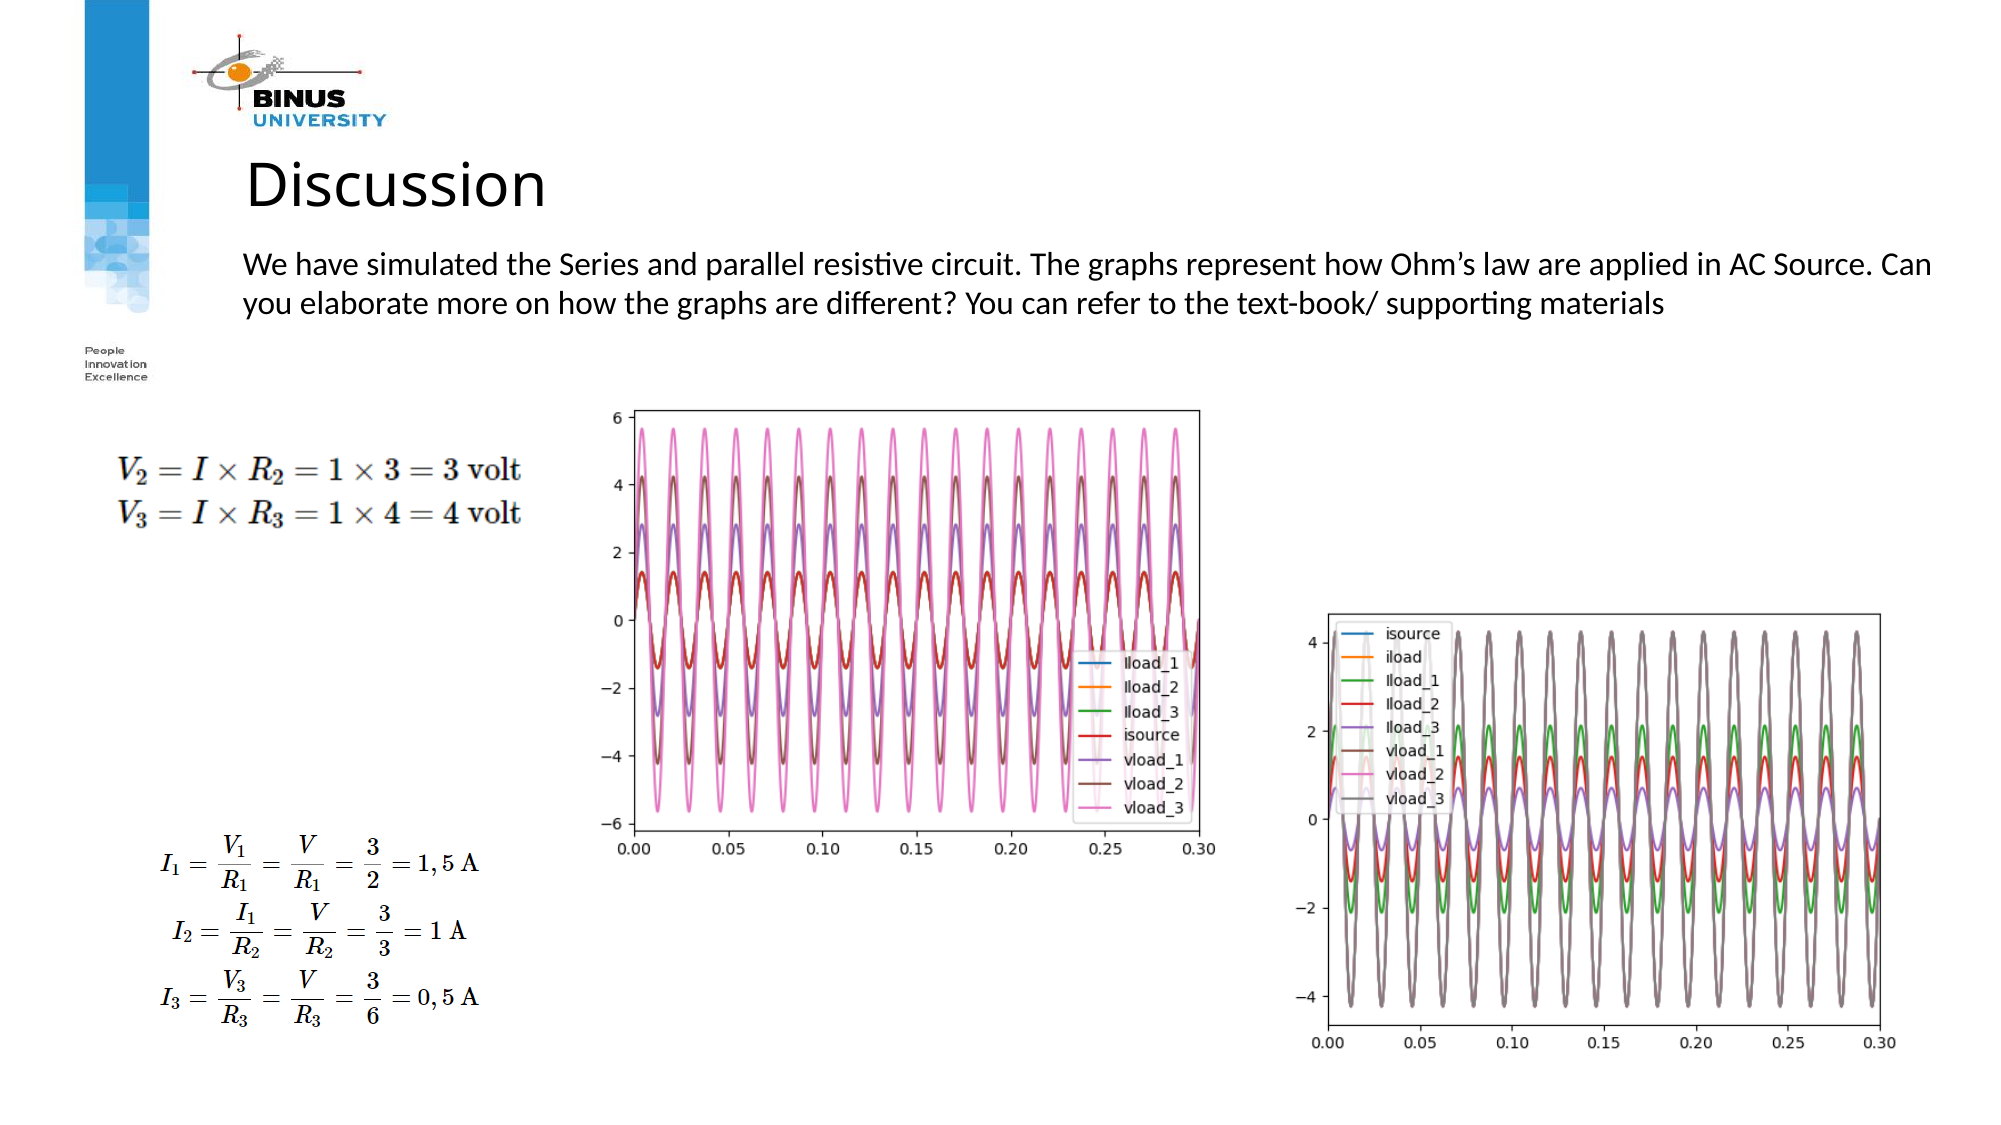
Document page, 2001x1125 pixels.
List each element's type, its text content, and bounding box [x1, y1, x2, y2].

text_box Discussion [228, 88, 2000, 277]
picture [0, 0, 2000, 1124]
text_box We have simulated the Series and parallel resistive circuit. The graphs represent how Ohm’s law are applied in AC Source. Can you elaborate more on how the graphs are different? You can refer to the text-book/ supporting materials [228, 234, 1951, 329]
